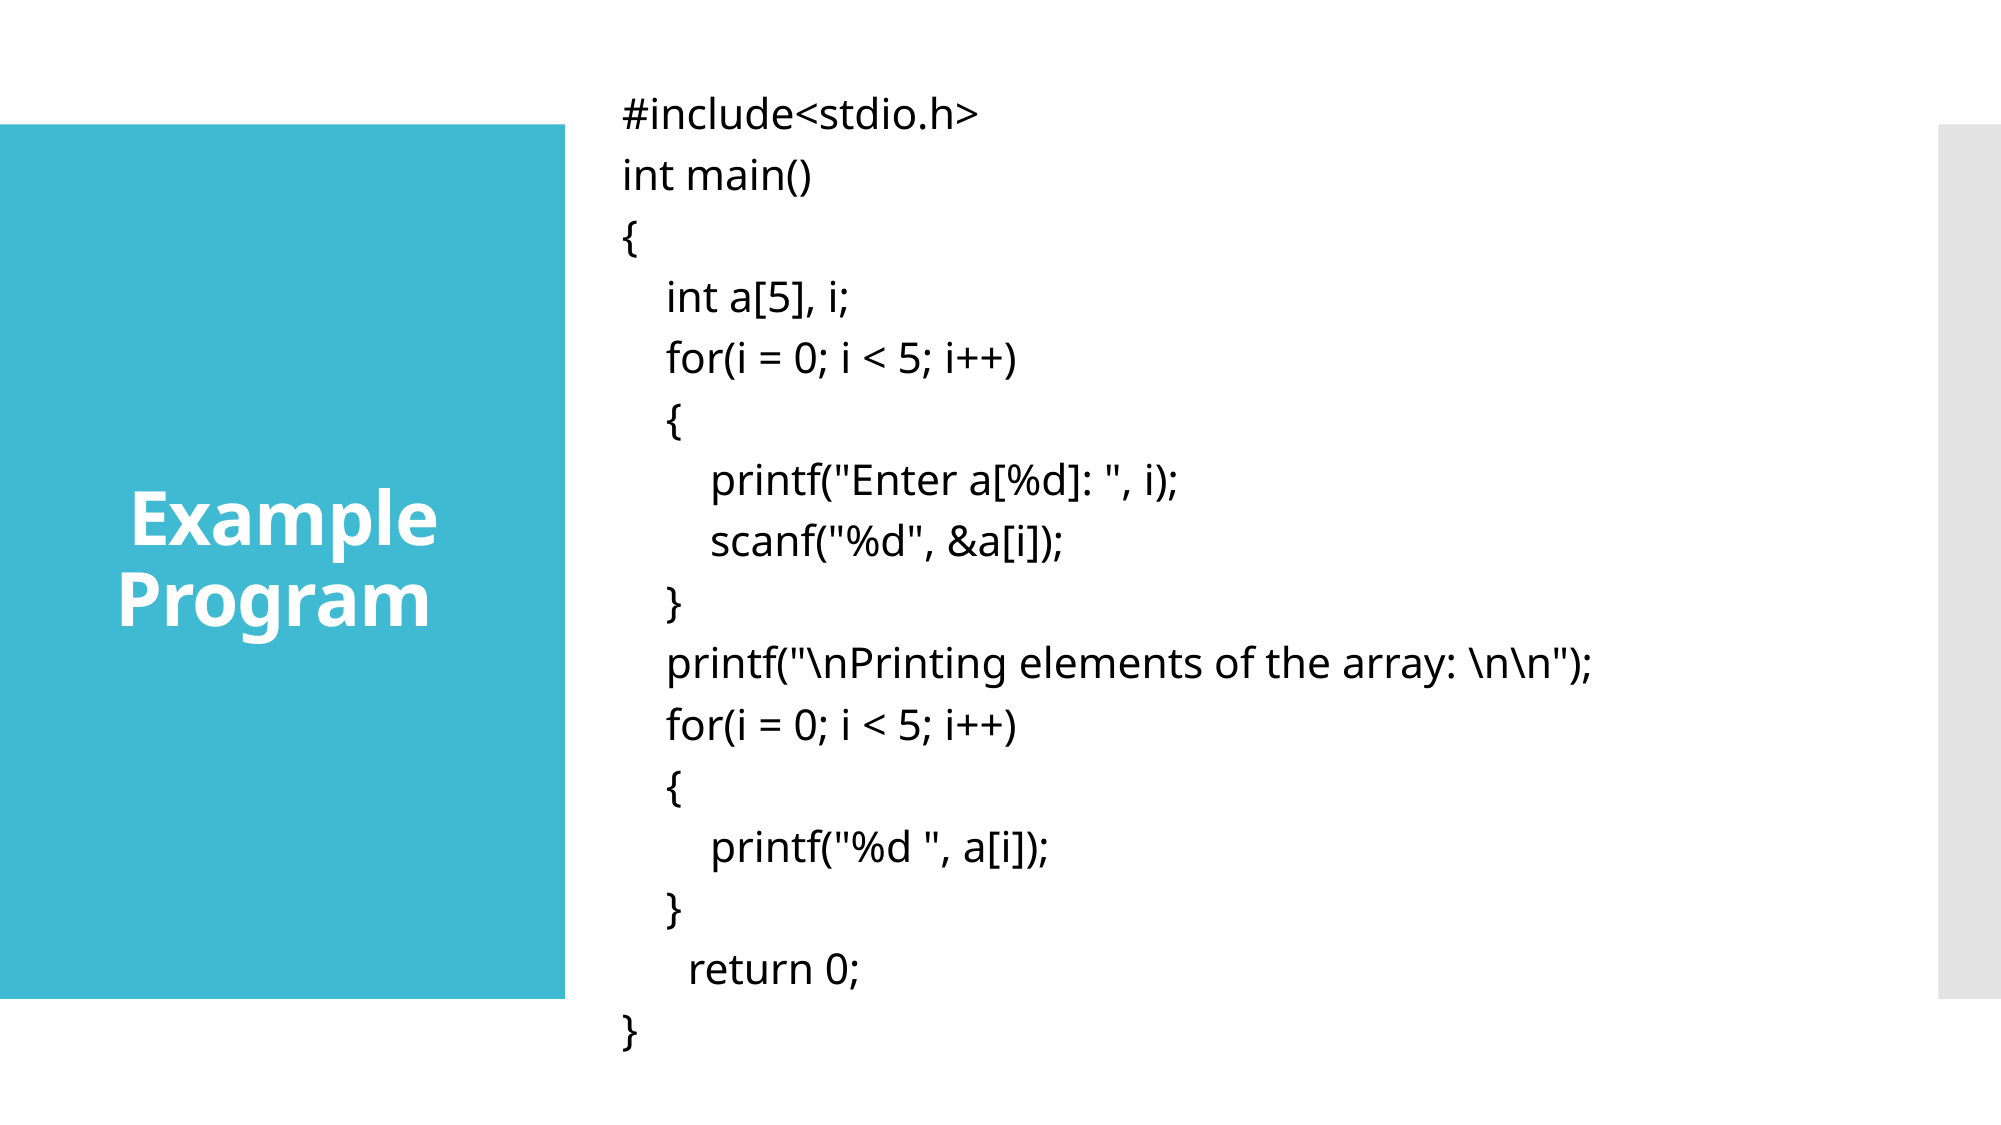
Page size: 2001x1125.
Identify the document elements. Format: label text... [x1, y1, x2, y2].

title Example Program [41, 184, 525, 940]
list #include<stdio.h> int main() { int a[5], i; for(i = 0; i < 5; i++) { printf("Enter a[%d]: ", i); scanf("%d", &a[i]); } printf("\nPrinting elements of the array: \n\n"); for(i = 0; i < 5; i++) { printf("%d ", a[i]); } return 0; } [606, 69, 1879, 1071]
